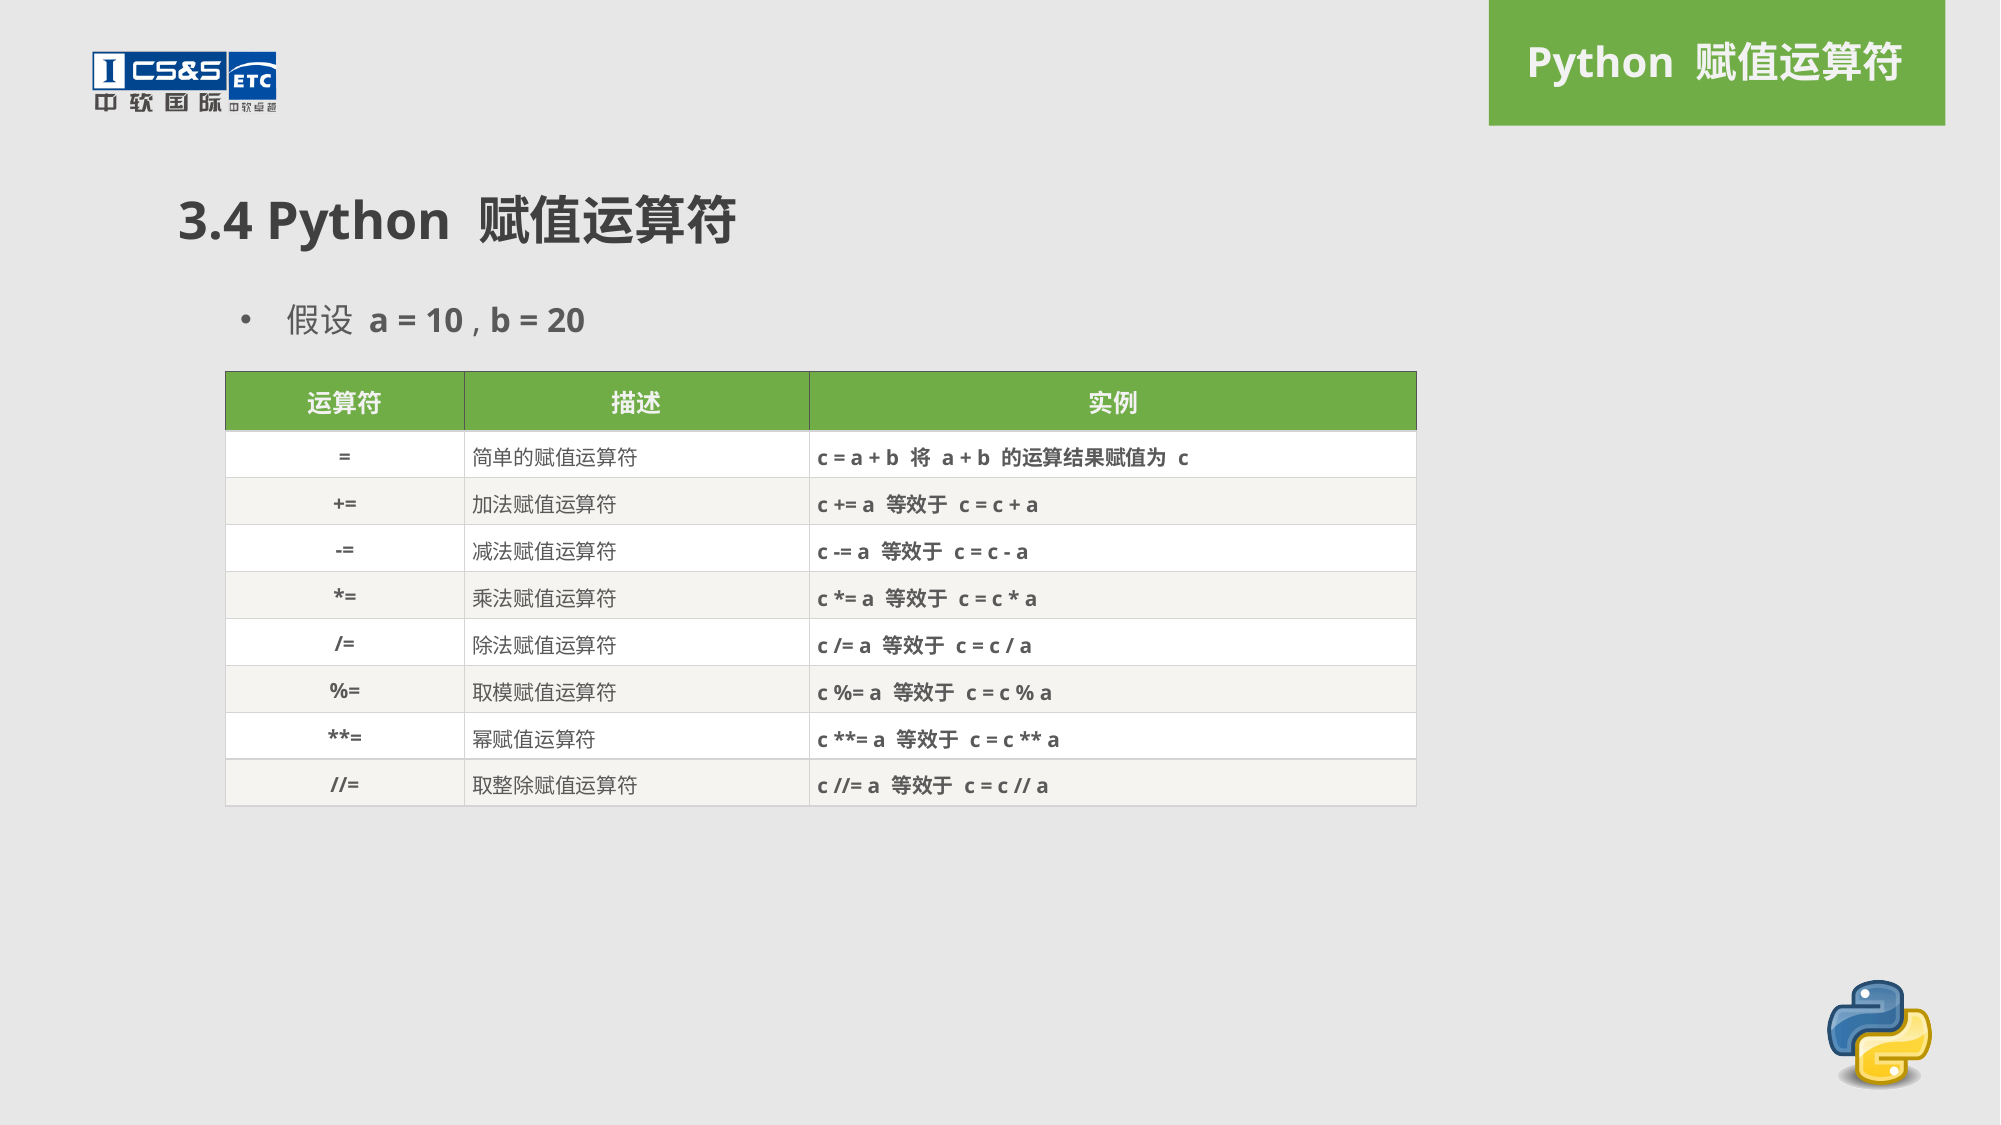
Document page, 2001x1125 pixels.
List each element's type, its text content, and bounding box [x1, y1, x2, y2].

text_box 3.4 Python 赋值运算符 [164, 149, 1622, 258]
table_cell %= [226, 666, 464, 712]
table_cell 减法赋值运算符 [465, 525, 809, 571]
table_cell /= [226, 619, 464, 665]
table_header 运算符 [226, 372, 464, 430]
table_cell 幂赋值运算符 [465, 713, 809, 758]
table_cell c /= a 等效于 c = c / a [810, 619, 1416, 665]
table_cell c //= a 等效于 c = c // a [810, 760, 1416, 805]
table_cell c -= a 等效于 c = c - a [810, 525, 1416, 571]
table_cell c += a 等效于 c = c + a [810, 478, 1416, 524]
table_cell 取整除赋值运算符 [465, 760, 809, 805]
table_cell //= [226, 760, 464, 805]
table_cell c = a + b 将 a + b 的运算结果赋值为 c [810, 432, 1416, 477]
text_box 假设 a = 10 , b = 20 [225, 271, 1775, 347]
table_cell 取模赋值运算符 [465, 666, 809, 712]
table_header 描述 [465, 372, 809, 430]
table_cell c **= a 等效于 c = c ** a [810, 713, 1416, 758]
table_cell += [226, 478, 464, 524]
table_cell c *= a 等效于 c = c * a [810, 572, 1416, 618]
text_box Python 赋值运算符 [1490, 34, 1941, 98]
table_cell 乘法赋值运算符 [465, 572, 809, 618]
table_cell *= [226, 572, 464, 618]
table_cell 简单的赋值运算符 [465, 432, 809, 477]
table_cell = [226, 432, 464, 477]
table_cell **= [226, 713, 464, 758]
table_cell 除法赋值运算符 [465, 619, 809, 665]
table_cell c %= a 等效于 c = c % a [810, 666, 1416, 712]
picture [90, 49, 278, 114]
table_cell 加法赋值运算符 [465, 478, 809, 524]
picture [1820, 977, 1939, 1095]
table_header 实例 [810, 372, 1416, 430]
table_cell -= [226, 525, 464, 571]
